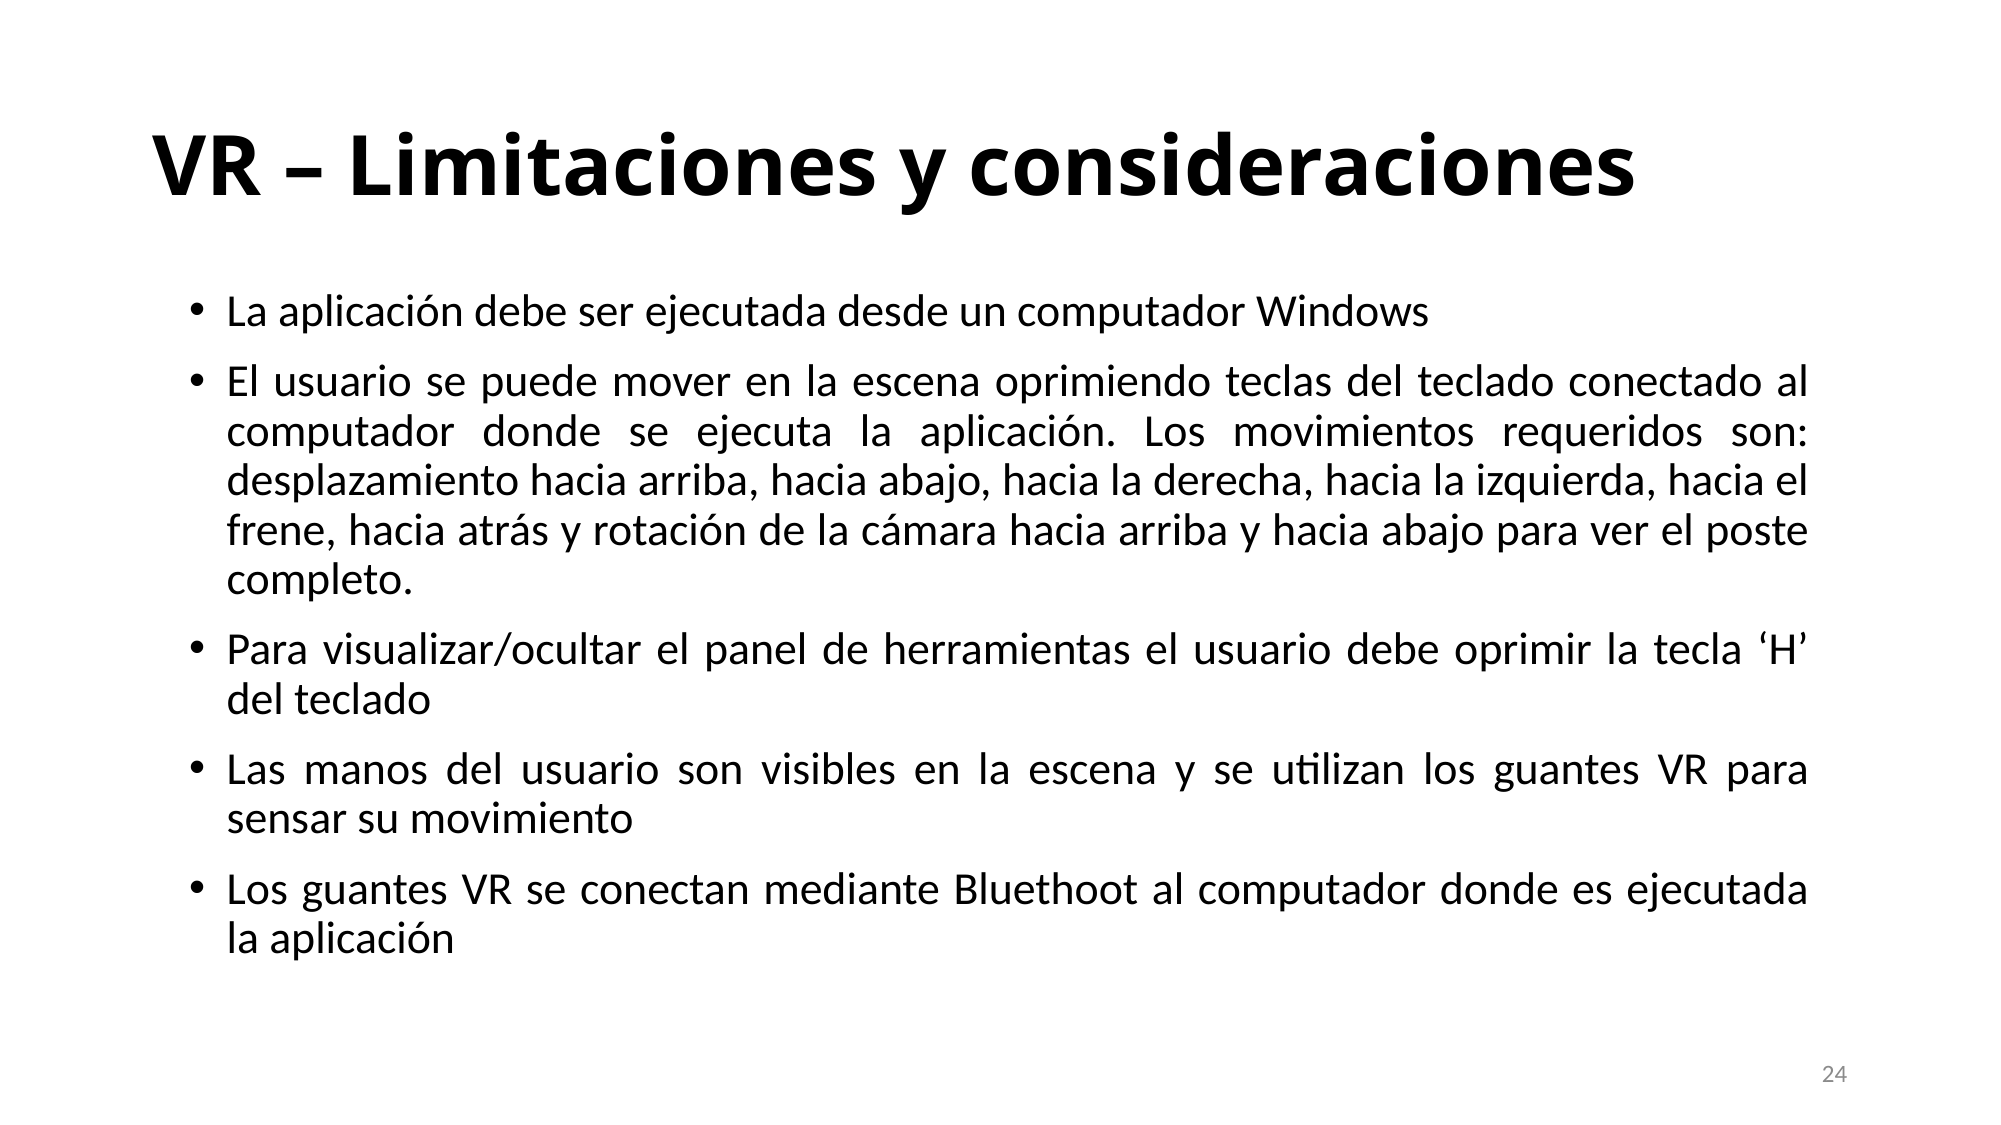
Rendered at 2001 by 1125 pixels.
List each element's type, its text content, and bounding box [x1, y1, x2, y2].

title VR – Limitaciones y consideraciones [137, 59, 1863, 278]
list La aplicación debe ser ejecutada desde un computador Windows El usuario se puede mover en la escena oprimiendo teclas del teclado conectado al computador donde se ejecuta la aplicación. Los movimientos requeridos son: desplazamiento hacia arriba, hacia abajo, hacia la derecha, hacia la izquierda, hacia el frene, hacia atrás y rotación de la cámara hacia arriba y hacia abajo para ver el poste completo. Para visualizar/ocultar el panel de herramientas el usuario debe oprimir la tecla ‘H’ del teclado Las manos del usuario son visibles en la escena y se utilizan los guantes VR para sensar su movimiento Los guantes VR se conectan mediante Bluethoot al computador donde es ejecutada la aplicación [174, 279, 1826, 1005]
slide_number 24 [1412, 1042, 1863, 1103]
